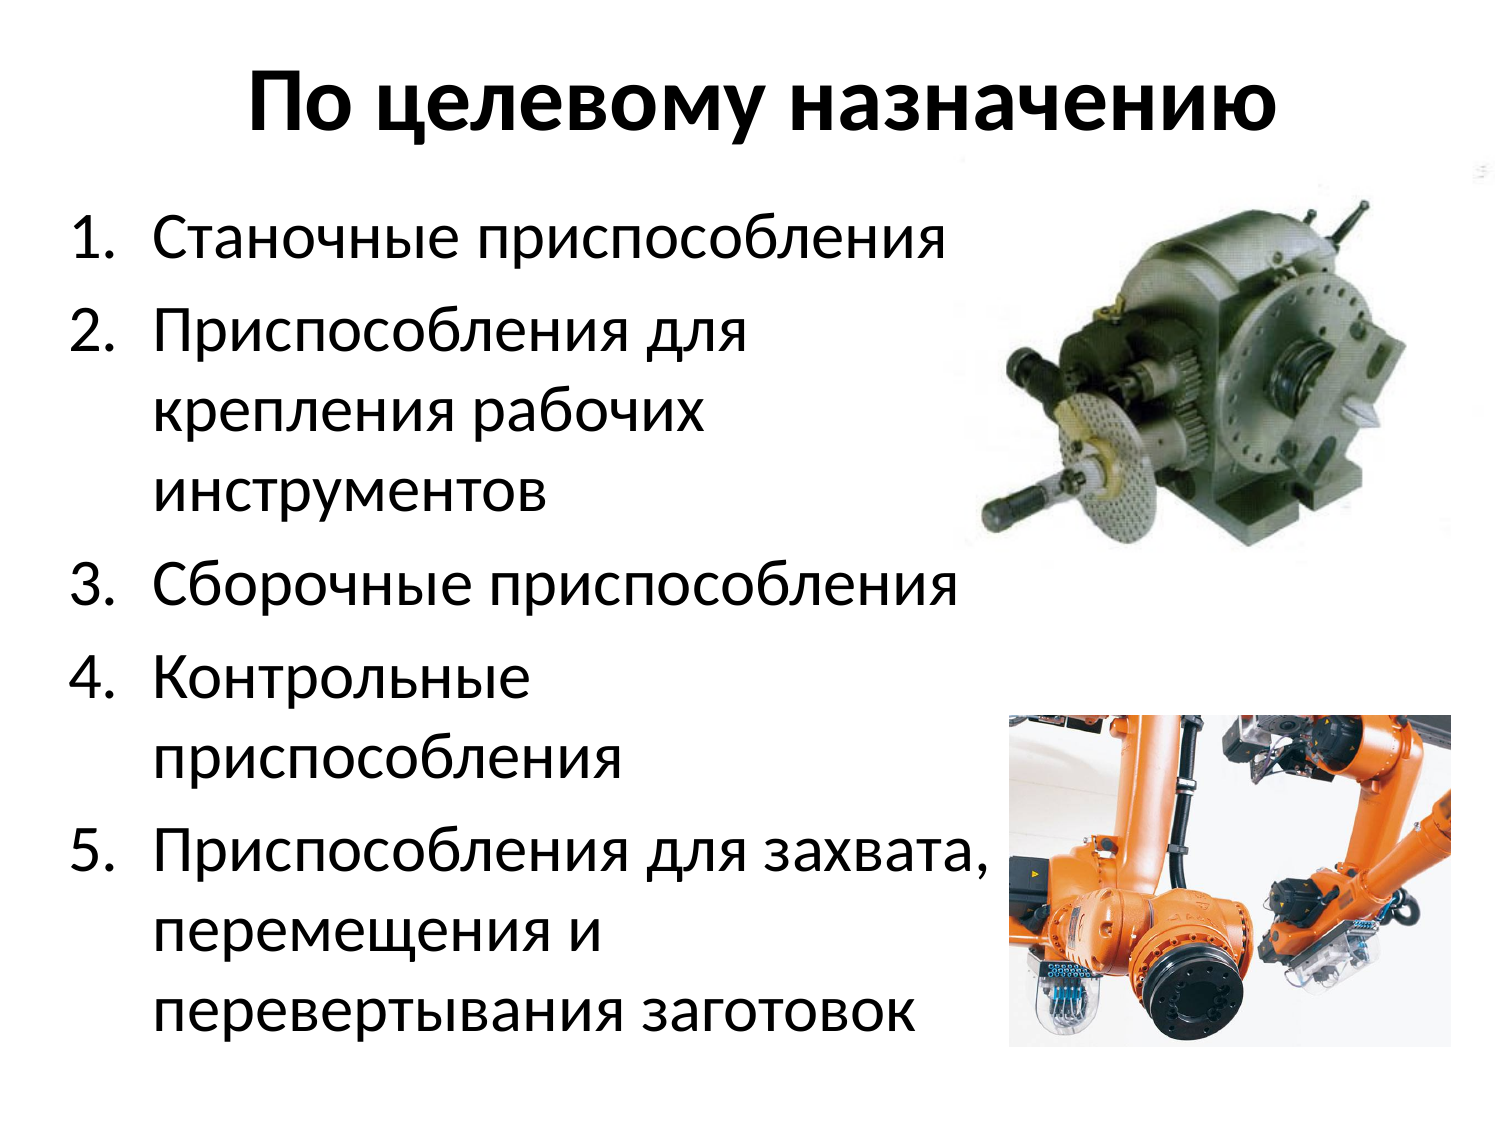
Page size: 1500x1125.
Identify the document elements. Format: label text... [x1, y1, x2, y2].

list Станочные приспособления Приспособления для крепления рабочих инструментов Сборочные приспособления Контрольные приспособления Приспособления для захвата, перемещения и перевертывания заготовок [53, 184, 1012, 946]
picture [943, 154, 1496, 569]
picture [1009, 715, 1452, 1048]
title По целевому назначению [88, 0, 1439, 184]
